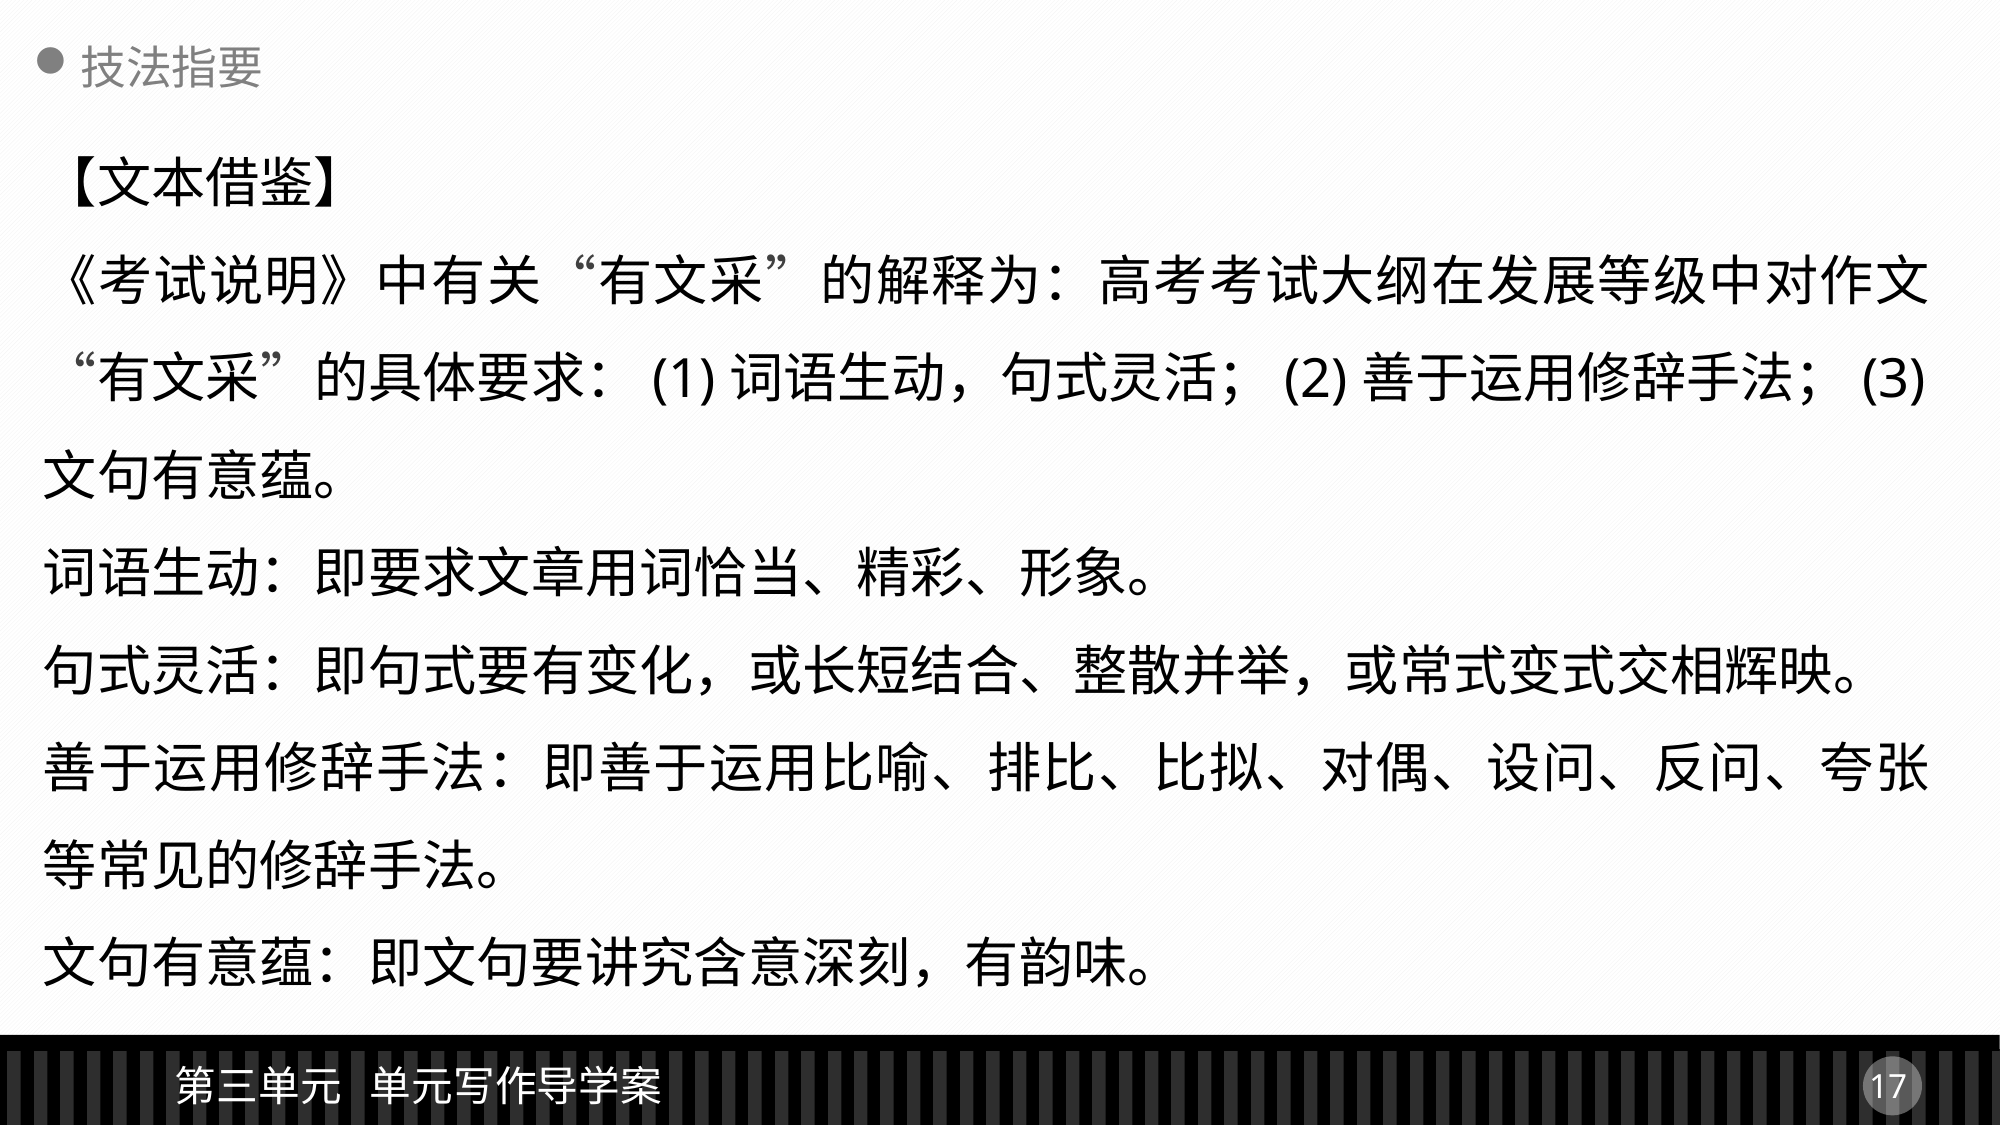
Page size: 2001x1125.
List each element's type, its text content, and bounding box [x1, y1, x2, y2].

text_box 【文本借鉴】 《考试说明》中有关“有文采”的解释为：高考考试大纲在发展等级中对作文“有文采”的具体要求：(1)词语生动，句式灵活；(2)善于运用修辞手法；(3)文句有意蕴。 词语生动：即要求文章用词恰当、精彩、形象。 句式灵活：即句式要有变化，或长短结合、整散并举，或常式变式交相辉映。 善于运用修辞手法：即善于运用比喻、排比、比拟、对偶、设问、反问、夸张等常见的修辞手法。 文句有意蕴：即文句要讲究含意深刻，有韵味。 [28, 108, 1945, 1001]
text_box 技法指要 [18, 15, 313, 102]
